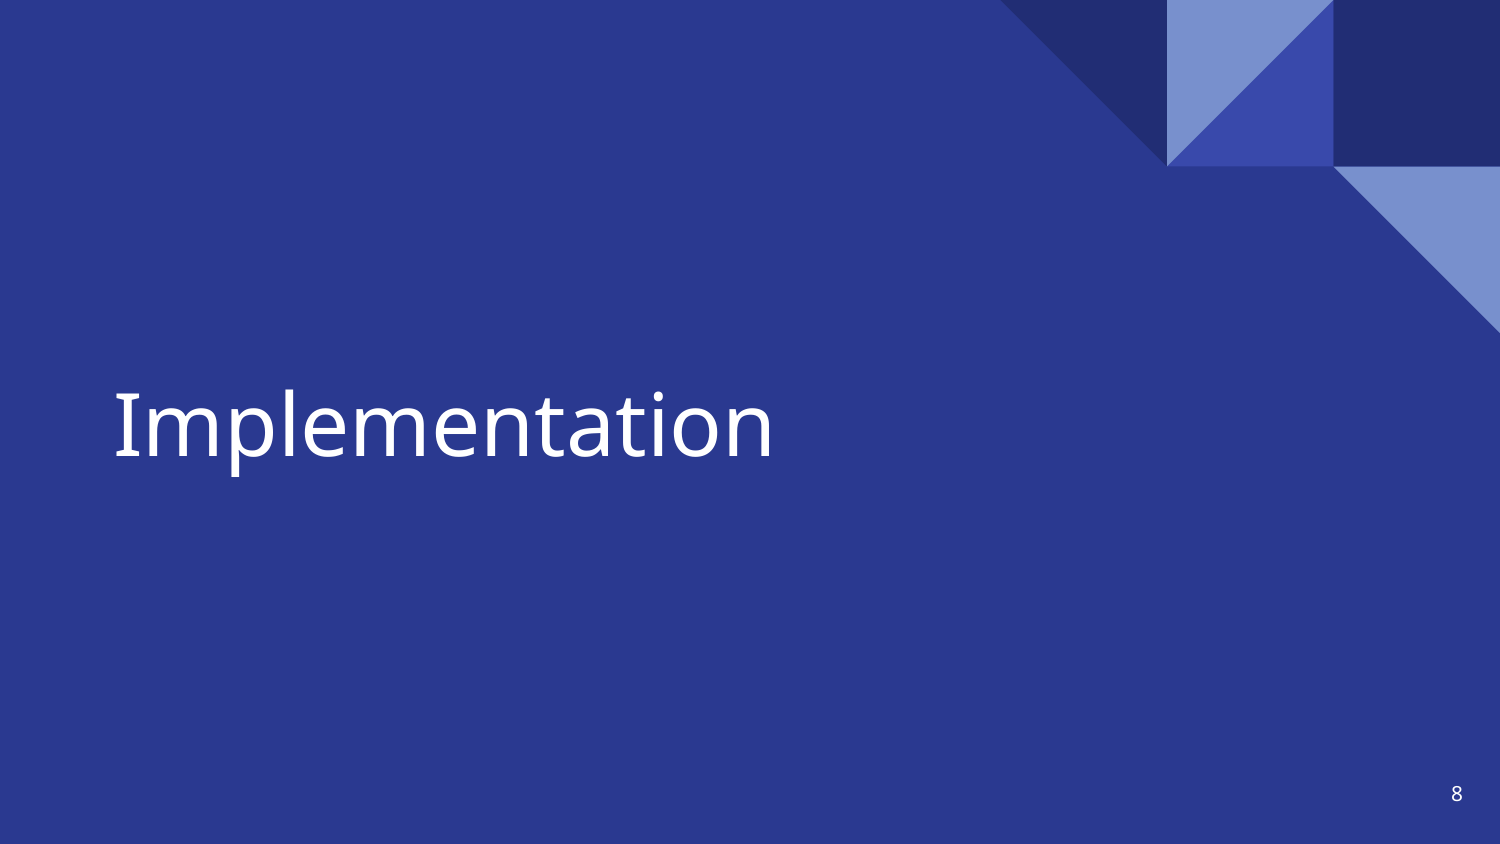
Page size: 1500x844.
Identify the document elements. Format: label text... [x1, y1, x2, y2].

title Implementation [98, 353, 1447, 491]
slide_number ‹#› [1387, 762, 1478, 828]
